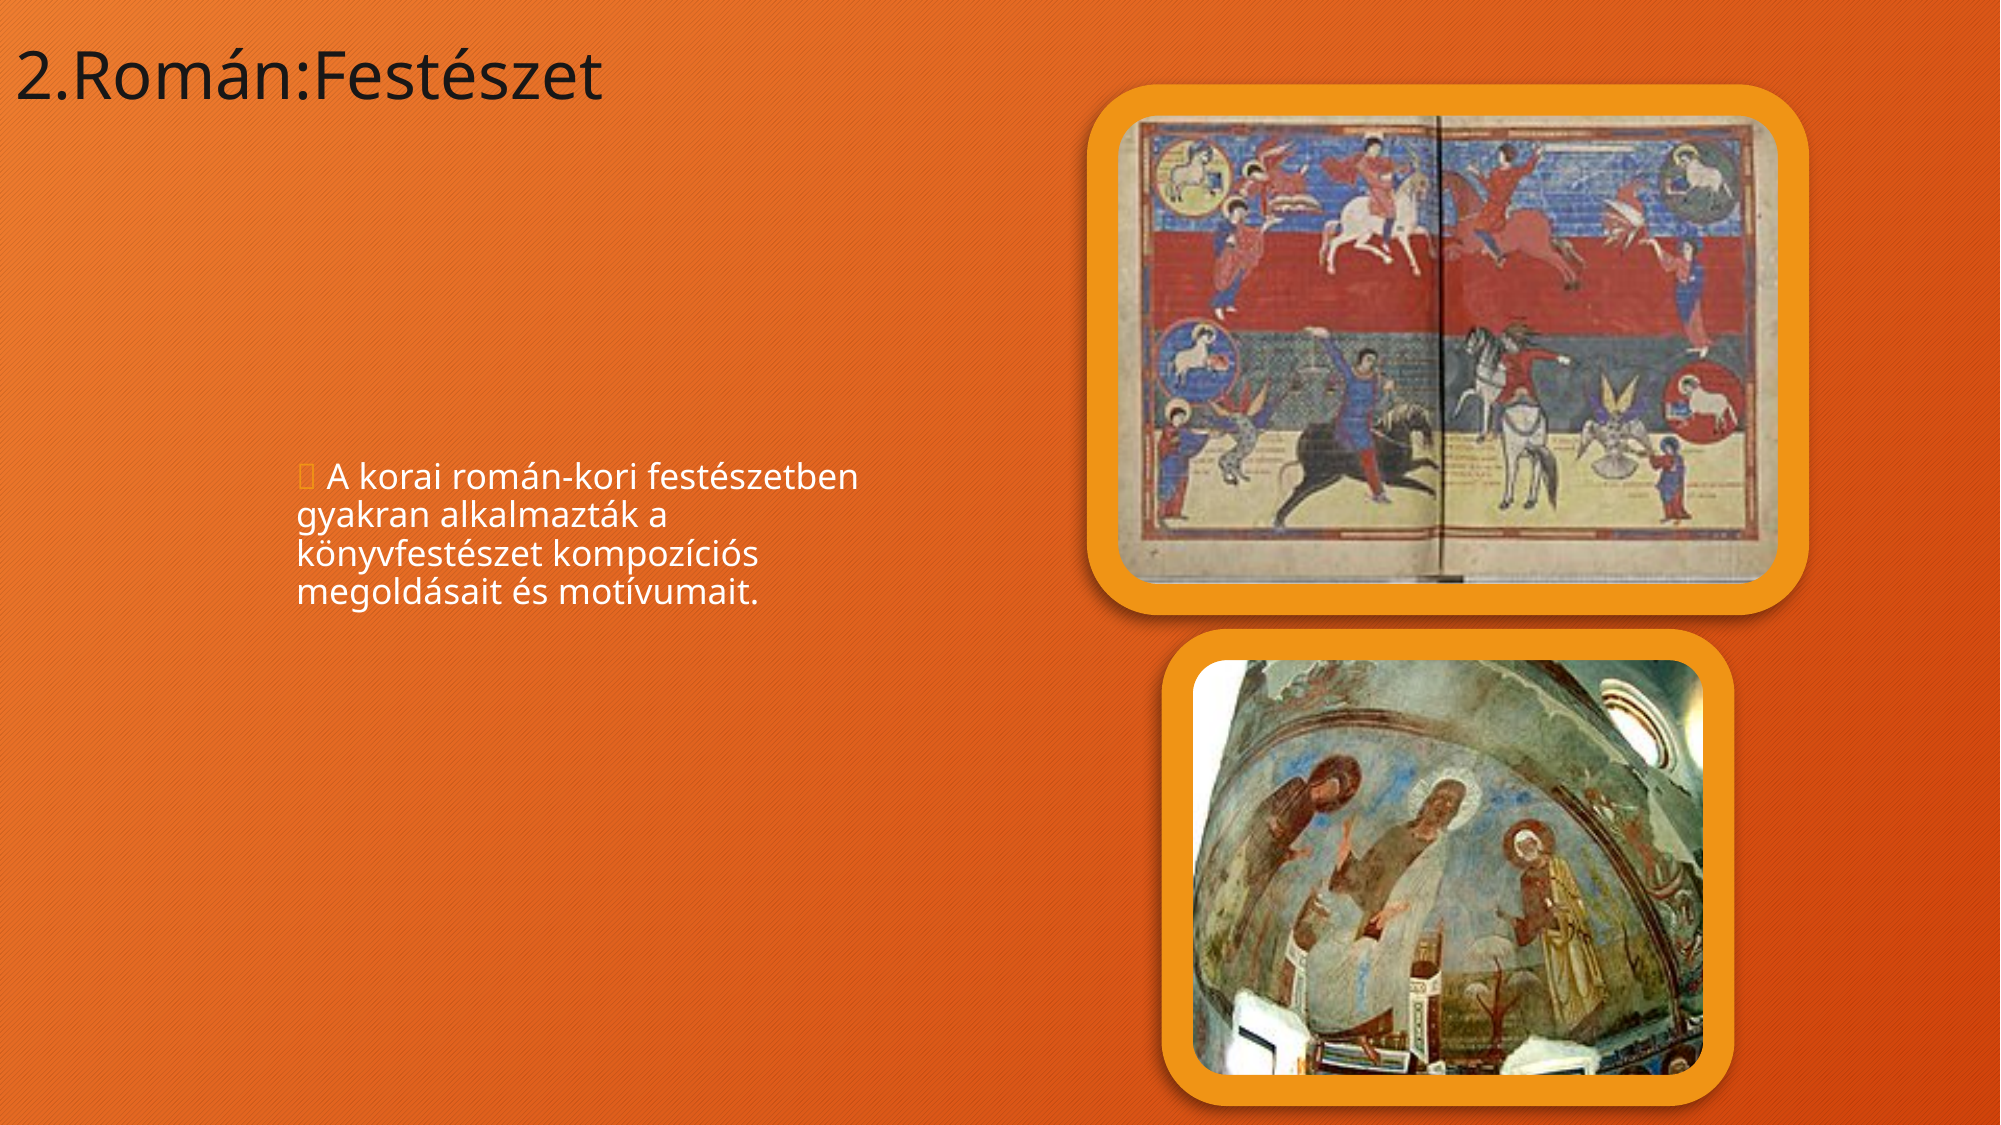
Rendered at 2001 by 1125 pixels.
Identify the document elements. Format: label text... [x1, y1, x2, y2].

list  A korai román-kori festészetben gyakran alkalmazták a könyvfestészet kompozíciós megoldásait és motívumait. [281, 451, 935, 1125]
title 2.Román:Festészet [0, 34, 1543, 166]
picture [1102, 99, 1794, 600]
picture [1176, 644, 1720, 1091]
